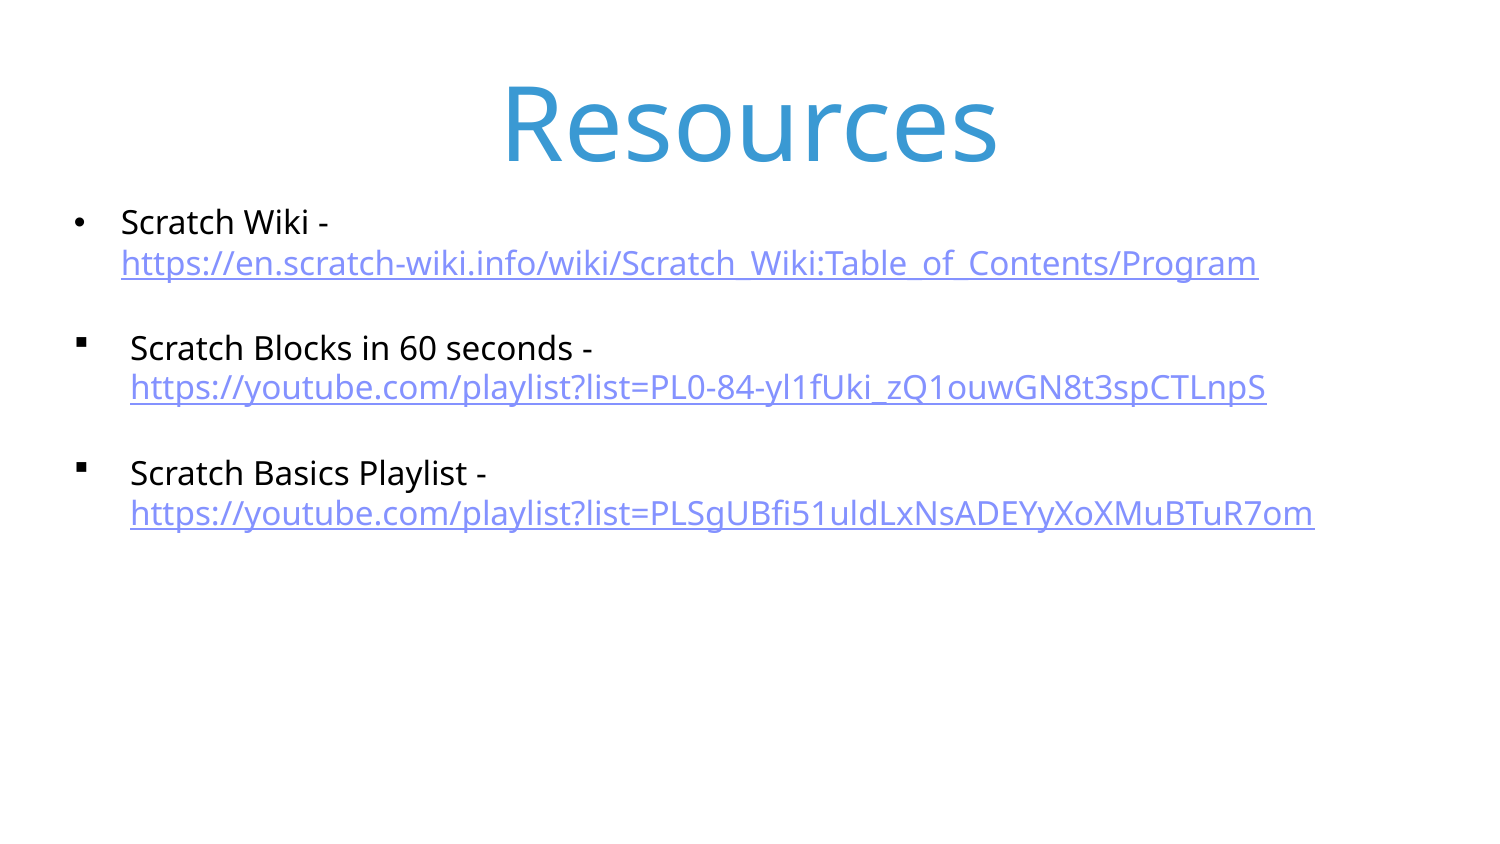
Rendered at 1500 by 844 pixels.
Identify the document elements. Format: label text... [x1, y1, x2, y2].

title Resources [0, 55, 1500, 184]
text_box Scratch Wiki - https://en.scratch-wiki.info/wiki/Scratch_Wiki:Table_of_Contents/Program Scratch Blocks in 60 seconds - https://youtube.com/playlist?list=PL0-84-yl1fUki_zQ1ouwGN8t3spCTLnpS Scratch Basics Playlist - https://youtube.com/playlist?list=PLSgUBfi51uldLxNsADEYyXoXMuBTuR7om [59, 194, 1436, 545]
